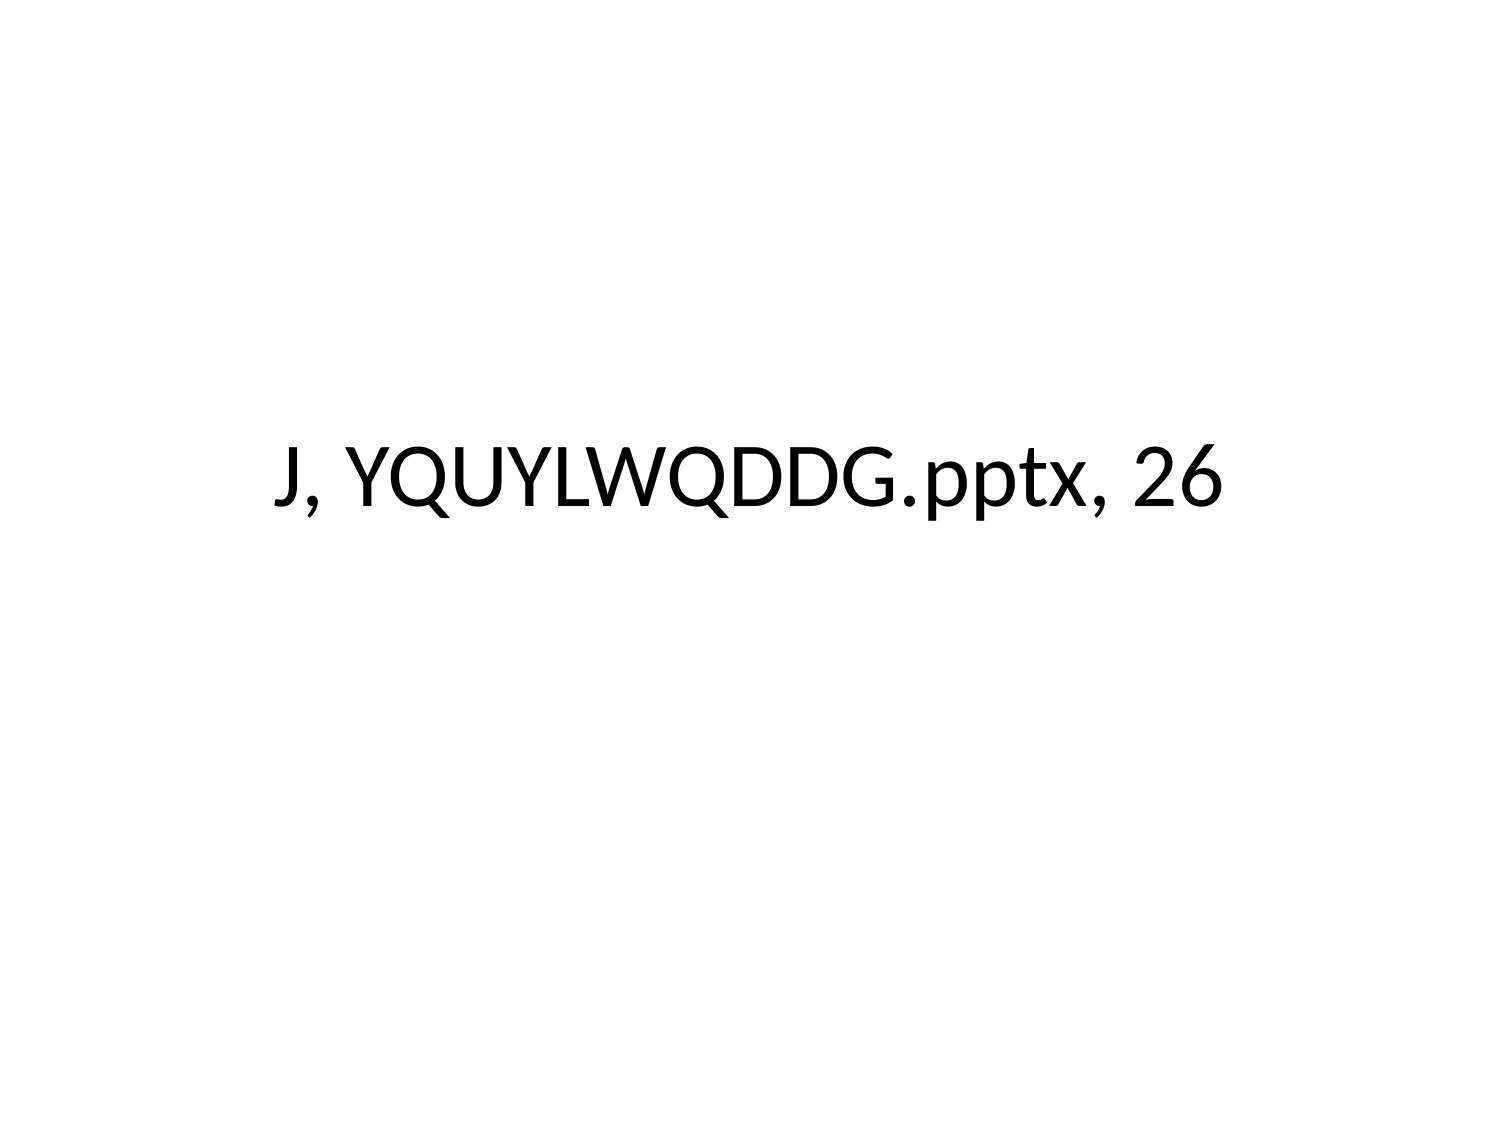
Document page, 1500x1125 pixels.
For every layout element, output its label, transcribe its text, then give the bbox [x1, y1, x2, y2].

title J, YQUYLWQDDG.pptx, 26 [112, 349, 1388, 591]
